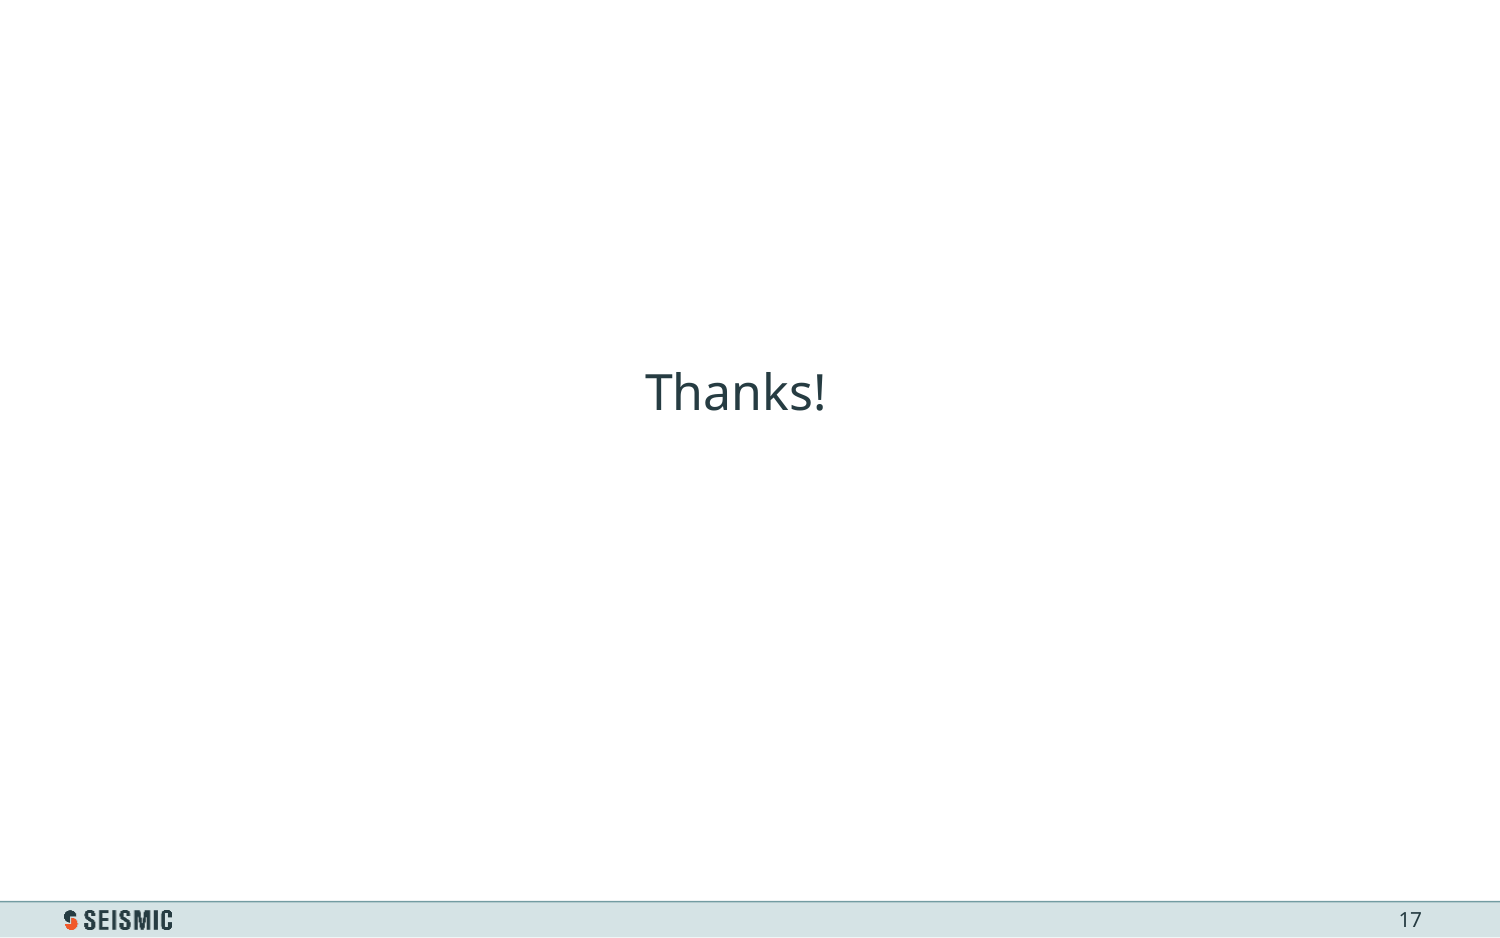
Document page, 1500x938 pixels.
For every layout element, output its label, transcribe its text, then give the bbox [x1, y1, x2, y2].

picture [64, 910, 172, 930]
list Thanks! [45, 353, 1428, 638]
